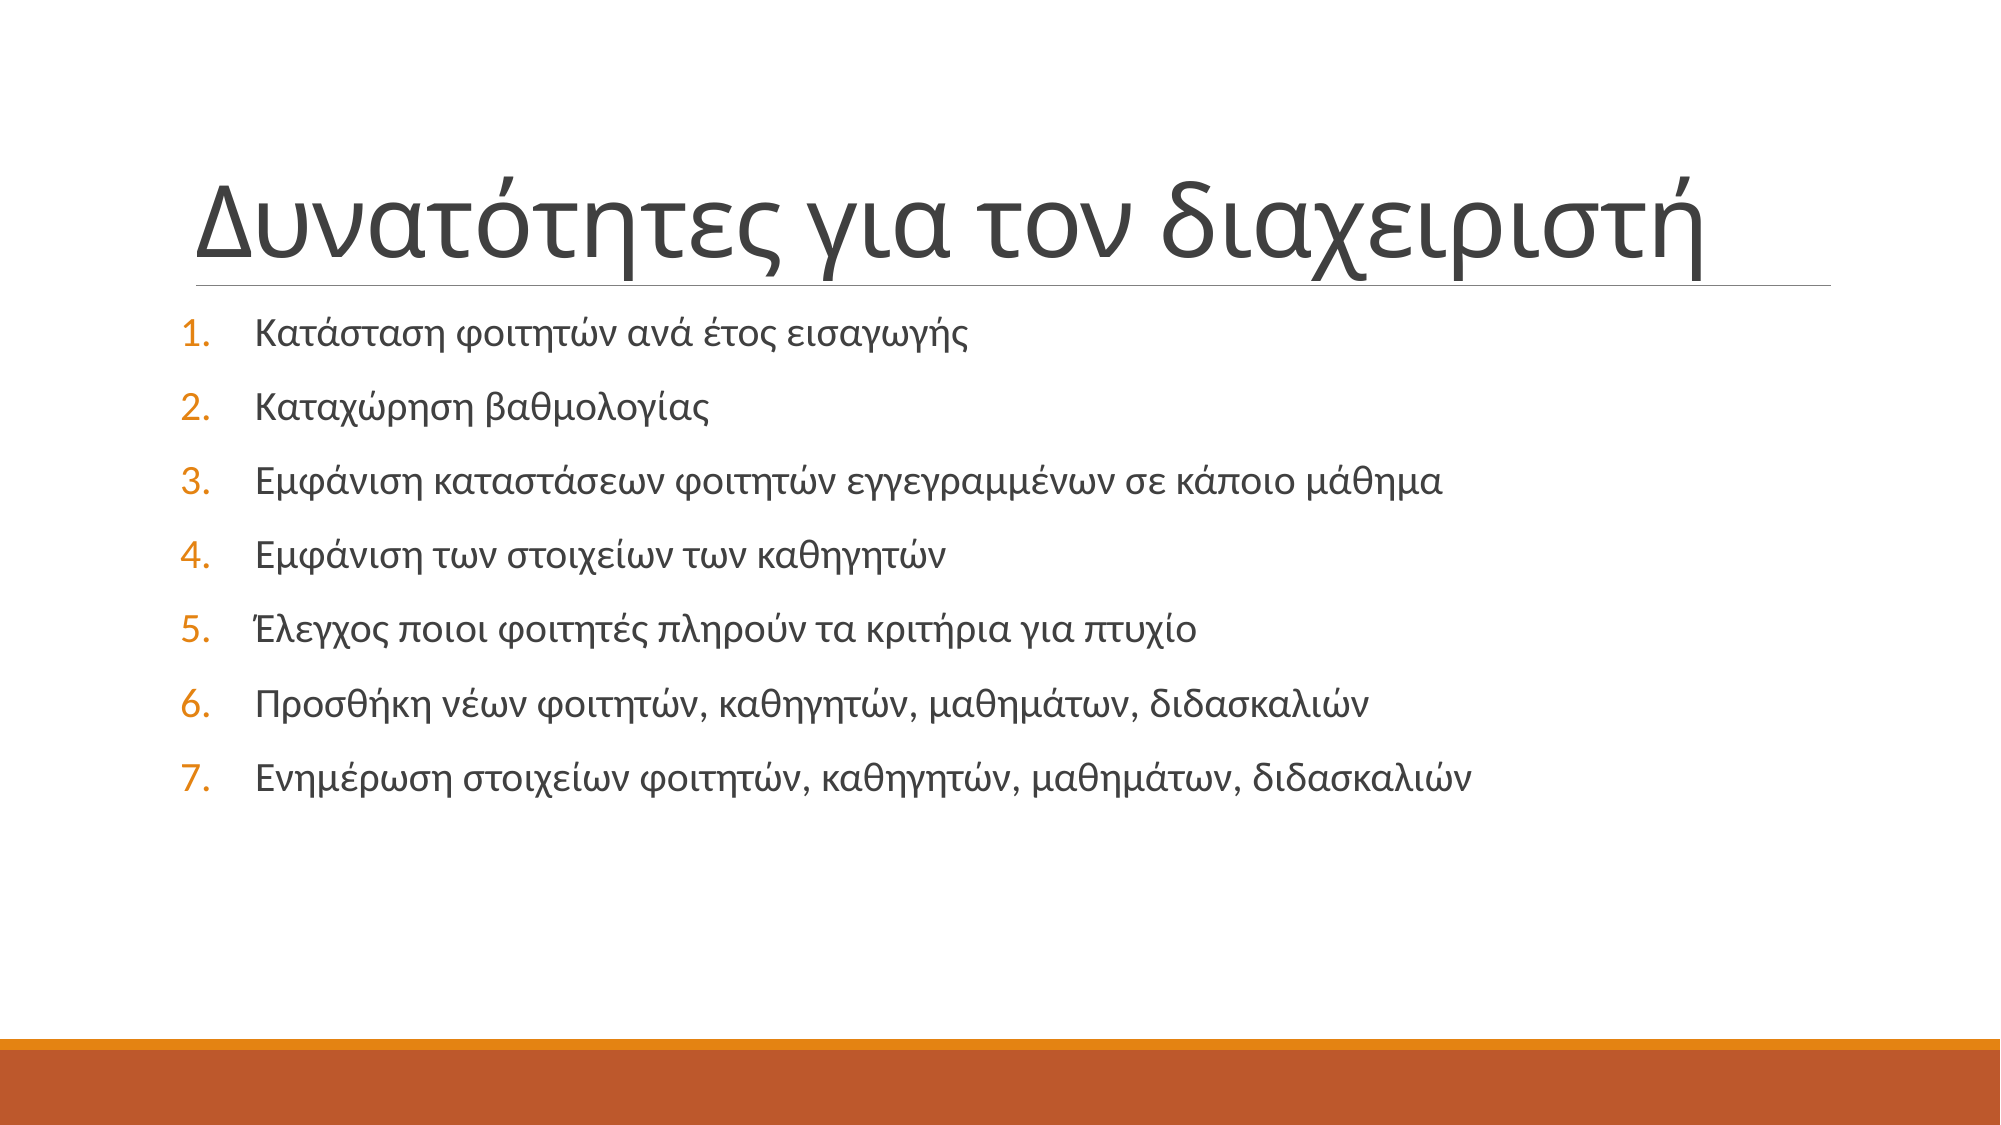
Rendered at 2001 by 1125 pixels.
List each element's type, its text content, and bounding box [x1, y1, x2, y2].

title Δυνατότητες για τον διαχειριστή [180, 47, 1830, 285]
list Κατάσταση φοιτητών ανά έτος εισαγωγής Καταχώρηση βαθμολογίας Εμφάνιση καταστάσεων φοιτητών εγγεγραμμένων σε κάποιο μάθημα Εμφάνιση των στοιχείων των καθηγητών Έλεγχος ποιοι φοιτητές πληρούν τα κριτήρια για πτυχίο Προσθήκη νέων φοιτητών, καθηγητών, μαθημάτων, διδασκαλιών Ενημέρωση στοιχείων φοιτητών, καθηγητών, μαθημάτων, διδασκαλιών [180, 302, 1830, 963]
